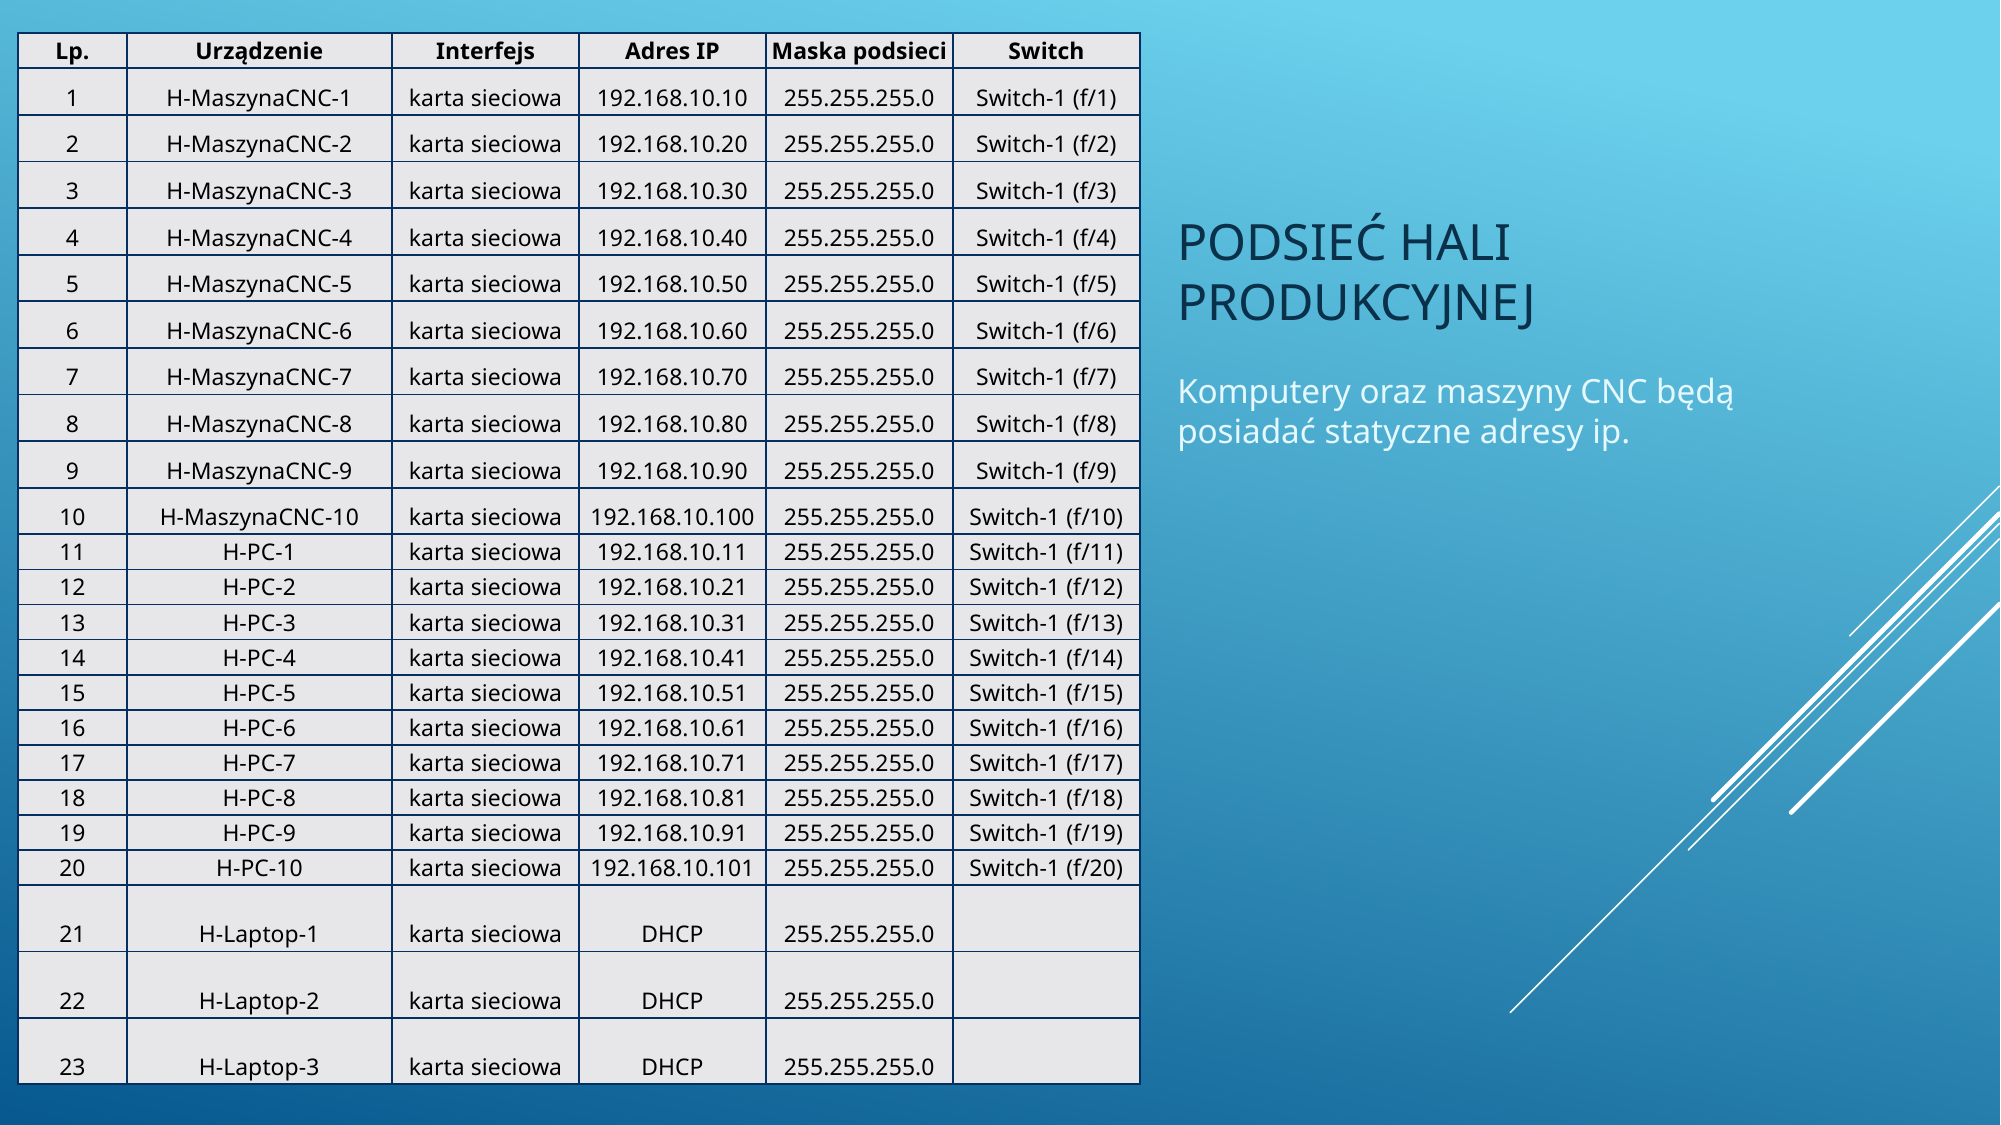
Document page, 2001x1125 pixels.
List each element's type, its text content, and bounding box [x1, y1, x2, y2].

table_cell karta sieciowa [393, 676, 578, 709]
table_cell 192.168.10.60 [580, 302, 765, 347]
table_cell Switch-1 (f/15) [954, 676, 1139, 709]
table_cell 12 [19, 570, 126, 604]
table_cell 255.255.255.0 [767, 746, 952, 779]
table_cell karta sieciowa [393, 781, 578, 814]
table_cell 16 [19, 711, 126, 744]
table_cell 2 [19, 116, 126, 161]
table_cell H-PC-10 [128, 851, 391, 884]
table_cell 255.255.255.0 [767, 711, 952, 744]
table_cell 255.255.255.0 [767, 781, 952, 814]
table_cell 1 [19, 75, 126, 114]
table_cell 192.168.10.81 [580, 781, 765, 814]
table_cell 17 [19, 746, 126, 779]
table_cell 5 [19, 256, 126, 300]
table_cell 192.168.10.40 [580, 209, 765, 254]
table_cell 255.255.255.0 [767, 116, 952, 161]
table_cell 255.255.255.0 [767, 209, 952, 254]
table_cell 4 [19, 209, 126, 254]
table_cell Switch-1 (f/3) [954, 162, 1139, 207]
table_cell H-MaszynaCNC-7 [128, 349, 391, 394]
table_cell 10 [19, 489, 126, 533]
table_cell DHCP [580, 886, 765, 951]
table_cell 192.168.10.91 [580, 816, 765, 849]
table_cell karta sieciowa [393, 746, 578, 779]
table_cell Switch-1 (f/10) [954, 489, 1139, 533]
table_cell H-PC-7 [128, 746, 391, 779]
table_cell H-Laptop-1 [128, 886, 391, 951]
table_cell 192.168.10.71 [580, 746, 765, 779]
table_cell H-PC-1 [128, 535, 391, 569]
table_cell 23 [19, 1019, 126, 1083]
table_cell karta sieciowa [393, 640, 578, 674]
table_cell 192.168.10.51 [580, 676, 765, 709]
table_cell Switch-1 (f/9) [954, 442, 1139, 487]
table_cell karta sieciowa [393, 886, 578, 951]
table_cell H-MaszynaCNC-3 [128, 162, 391, 207]
table_cell 7 [19, 349, 126, 394]
table_cell 255.255.255.0 [767, 256, 952, 300]
table_cell karta sieciowa [393, 75, 578, 114]
table_cell Switch-1 (f/7) [954, 349, 1139, 394]
table_cell 192.168.10.90 [580, 442, 765, 487]
table_cell Switch-1 (f/11) [954, 535, 1139, 569]
table_cell karta sieciowa [393, 851, 578, 884]
table_cell Switch-1 (f/17) [954, 746, 1139, 779]
table_cell karta sieciowa [393, 535, 578, 569]
table_cell karta sieciowa [393, 1019, 578, 1083]
table_cell karta sieciowa [393, 349, 578, 394]
table_cell H-MaszynaCNC-9 [128, 442, 391, 487]
text_box [0, 0, 2000, 75]
table_cell 19 [19, 816, 126, 849]
table_cell 20 [19, 851, 126, 884]
table_cell H-PC-5 [128, 676, 391, 709]
table_cell 255.255.255.0 [767, 535, 952, 569]
table_cell Switch-1 (f/18) [954, 781, 1139, 814]
table_cell Switch-1 (f/1) [954, 75, 1139, 114]
table_cell H-PC-9 [128, 816, 391, 849]
table_cell karta sieciowa [393, 256, 578, 300]
list Komputery oraz maszyny CNC będą posiadać statyczne adresy ip. [1162, 362, 1763, 706]
table_cell 255.255.255.0 [767, 1019, 952, 1083]
table_cell 255.255.255.0 [767, 886, 952, 951]
table_cell 255.255.255.0 [767, 952, 952, 1017]
table_cell [954, 1019, 1139, 1083]
table_cell H-MaszynaCNC-5 [128, 256, 391, 300]
table_cell 192.168.10.80 [580, 395, 765, 440]
table_cell karta sieciowa [393, 209, 578, 254]
table_cell 192.168.10.31 [580, 605, 765, 639]
table_cell karta sieciowa [393, 711, 578, 744]
table_cell Switch-1 (f/2) [954, 116, 1139, 161]
table_cell karta sieciowa [393, 605, 578, 639]
table_cell 192.168.10.21 [580, 570, 765, 604]
table_cell karta sieciowa [393, 442, 578, 487]
table_cell 11 [19, 535, 126, 569]
table_cell 255.255.255.0 [767, 851, 952, 884]
table_cell Switch-1 (f/14) [954, 640, 1139, 674]
table_cell H-Laptop-2 [128, 952, 391, 1017]
title Podsieć hali produkcyjnej [1162, 112, 1763, 338]
table_cell DHCP [580, 952, 765, 1017]
table_cell Switch-1 (f/5) [954, 256, 1139, 300]
table_cell 255.255.255.0 [767, 676, 952, 709]
table_cell 192.168.10.41 [580, 640, 765, 674]
table_cell 192.168.10.30 [580, 162, 765, 207]
table_cell karta sieciowa [393, 395, 578, 440]
table_cell 255.255.255.0 [767, 570, 952, 604]
table_cell Switch-1 (f/13) [954, 605, 1139, 639]
table_cell 255.255.255.0 [767, 489, 952, 533]
table_cell Switch-1 (f/19) [954, 816, 1139, 849]
table_cell karta sieciowa [393, 162, 578, 207]
table_cell 192.168.10.70 [580, 349, 765, 394]
table_cell H-MaszynaCNC-6 [128, 302, 391, 347]
table_cell karta sieciowa [393, 570, 578, 604]
table_cell H-PC-4 [128, 640, 391, 674]
table_cell Switch-1 (f/4) [954, 209, 1139, 254]
table_cell H-PC-6 [128, 711, 391, 744]
table_cell H-MaszynaCNC-10 [128, 489, 391, 533]
table_cell Switch-1 (f/16) [954, 711, 1139, 744]
table_cell H-Laptop-3 [128, 1019, 391, 1083]
table_cell 8 [19, 395, 126, 440]
table_cell [954, 886, 1139, 951]
table_cell 192.168.10.20 [580, 116, 765, 161]
table_cell 255.255.255.0 [767, 395, 952, 440]
table_cell Switch-1 (f/20) [954, 851, 1139, 884]
table_cell karta sieciowa [393, 489, 578, 533]
table_cell 192.168.10.61 [580, 711, 765, 744]
table_cell 255.255.255.0 [767, 605, 952, 639]
table_cell 13 [19, 605, 126, 639]
table_cell Switch-1 (f/6) [954, 302, 1139, 347]
table_cell H-PC-3 [128, 605, 391, 639]
table_cell Switch-1 (f/8) [954, 395, 1139, 440]
table_cell H-MaszynaCNC-1 [128, 75, 391, 114]
table_cell karta sieciowa [393, 302, 578, 347]
table_cell 255.255.255.0 [767, 302, 952, 347]
table_cell 255.255.255.0 [767, 75, 952, 114]
table_cell H-PC-8 [128, 781, 391, 814]
table_cell 255.255.255.0 [767, 349, 952, 394]
table_cell karta sieciowa [393, 116, 578, 161]
table_cell DHCP [580, 1019, 765, 1083]
table_cell 255.255.255.0 [767, 442, 952, 487]
table_cell H-MaszynaCNC-8 [128, 395, 391, 440]
table_cell Switch-1 (f/12) [954, 570, 1139, 604]
table_cell 15 [19, 676, 126, 709]
table_cell H-PC-2 [128, 570, 391, 604]
table_cell 192.168.10.10 [580, 75, 765, 114]
table_cell 255.255.255.0 [767, 816, 952, 849]
table_cell 14 [19, 640, 126, 674]
table_cell 22 [19, 952, 126, 1017]
table_cell 18 [19, 781, 126, 814]
table_cell [954, 952, 1139, 1017]
table_cell 192.168.10.11 [580, 535, 765, 569]
table_cell 255.255.255.0 [767, 162, 952, 207]
table_cell H-MaszynaCNC-4 [128, 209, 391, 254]
table_cell karta sieciowa [393, 952, 578, 1017]
table_cell 192.168.10.101 [580, 851, 765, 884]
table_cell 9 [19, 442, 126, 487]
table_cell 192.168.10.100 [580, 489, 765, 533]
table_cell 192.168.10.50 [580, 256, 765, 300]
table_cell 6 [19, 302, 126, 347]
table_cell 3 [19, 162, 126, 207]
table_cell H-MaszynaCNC-2 [128, 116, 391, 161]
table_cell 255.255.255.0 [767, 640, 952, 674]
table_cell 21 [19, 886, 126, 951]
table_cell karta sieciowa [393, 816, 578, 849]
